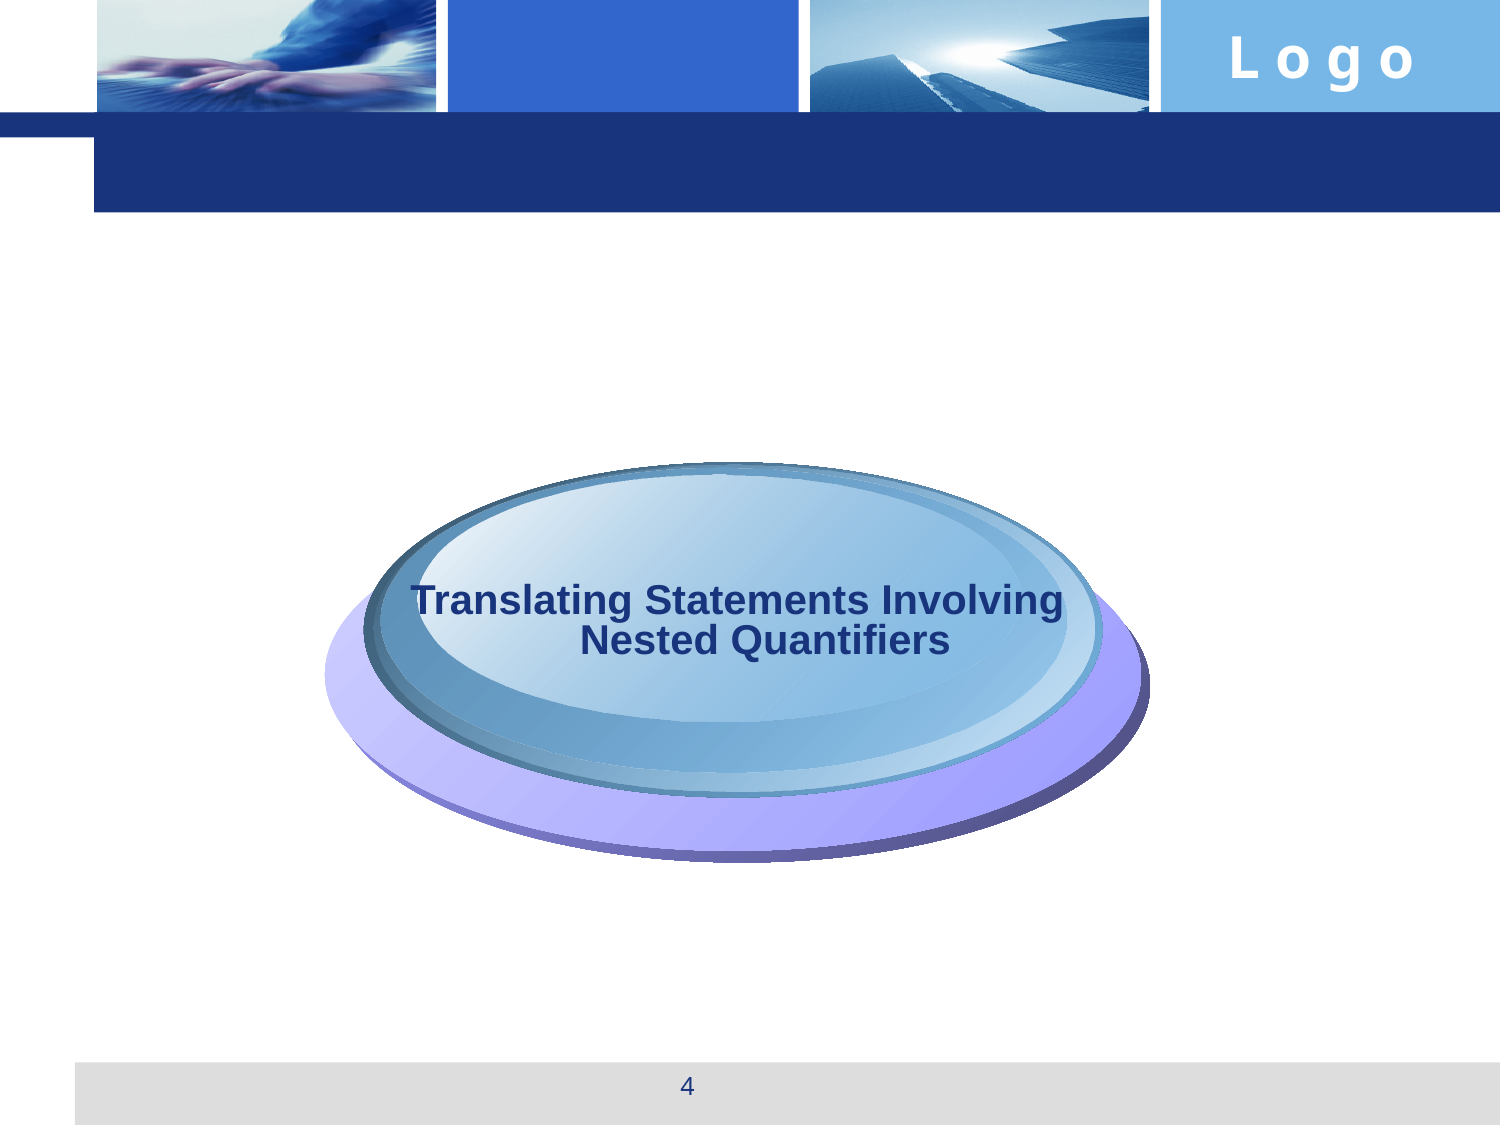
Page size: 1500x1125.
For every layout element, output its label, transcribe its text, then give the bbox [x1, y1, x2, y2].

picture [810, 0, 1150, 112]
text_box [324, 462, 1151, 863]
slide_number 4 [512, 1062, 863, 1116]
picture [97, 0, 437, 112]
